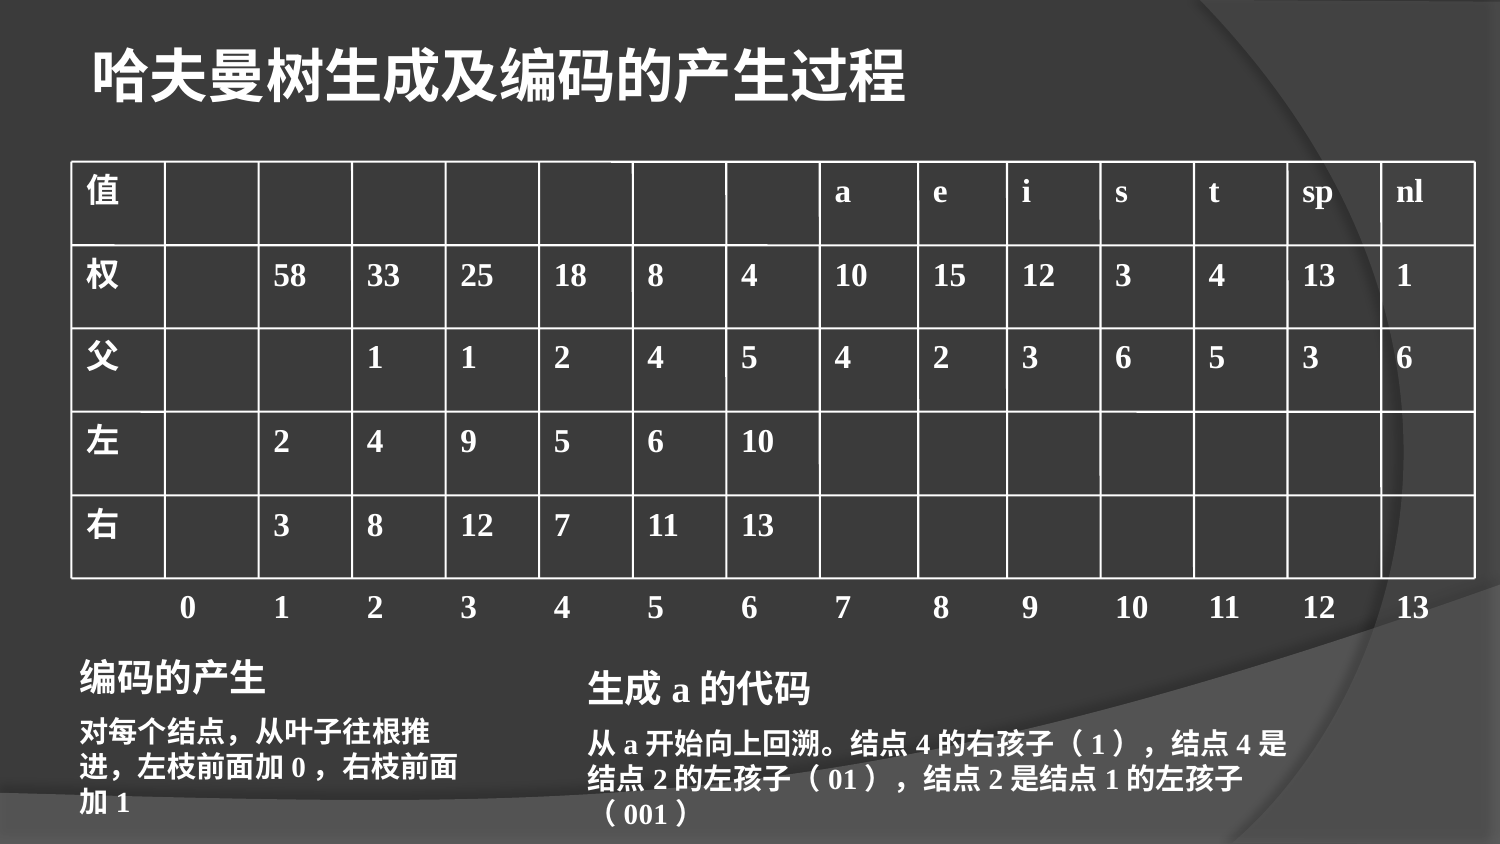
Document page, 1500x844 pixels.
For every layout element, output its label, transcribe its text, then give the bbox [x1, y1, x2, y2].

text_box 4 [727, 246, 819, 328]
text_box [446, 162, 539, 245]
text_box 10 [820, 246, 918, 328]
text_box 1 [353, 329, 445, 411]
text_box 4 [633, 329, 726, 411]
text_box 5 [727, 329, 819, 411]
text_box [1288, 412, 1381, 495]
text_box 8 [919, 579, 1007, 658]
text_box a [820, 162, 918, 245]
text_box 6 [633, 412, 726, 495]
text_box [1288, 496, 1381, 578]
text_box 13 [1382, 579, 1474, 661]
text_box [633, 162, 726, 245]
text_box 0 [165, 579, 259, 646]
text_box 11 [1194, 579, 1288, 658]
text_box 5 [540, 412, 632, 495]
text_box 5 [633, 579, 727, 658]
text_box 哈夫曼树生成及编码的产生过程 [76, 32, 1097, 117]
text_box s [1101, 162, 1194, 245]
text_box [820, 496, 918, 578]
text_box 13 [727, 496, 819, 578]
text_box 生成a的代码 从a开始向上回溯。结点4的右孩子（1），结点4是结点2的左孩子（01），结点2是结点1的左孩子（001） [572, 658, 1323, 838]
text_box [259, 162, 352, 245]
text_box [1101, 412, 1194, 495]
text_box [165, 162, 258, 245]
text_box 2 [919, 329, 1007, 411]
text_box 15 [919, 246, 1007, 328]
text_box [165, 246, 258, 328]
text_box [919, 412, 1007, 495]
text_box 33 [353, 246, 445, 328]
text_box 4 [1194, 246, 1287, 328]
text_box 6 [1382, 329, 1474, 411]
text_box e [919, 162, 1007, 245]
text_box [1382, 496, 1474, 578]
text_box 3 [1288, 329, 1381, 411]
text_box 1 [1382, 246, 1474, 328]
text_box 权 [72, 246, 164, 328]
text_box 2 [540, 329, 632, 411]
text_box 7 [820, 579, 919, 658]
text_box i [1008, 162, 1100, 245]
text_box [259, 329, 352, 411]
text_box 6 [1101, 329, 1194, 411]
text_box 10 [1101, 579, 1194, 658]
text_box 12 [446, 496, 539, 578]
text_box 4 [353, 412, 445, 495]
text_box 8 [353, 496, 445, 578]
text_box 7 [540, 496, 632, 578]
text_box [353, 162, 445, 245]
text_box [165, 412, 258, 495]
text_box 8 [633, 246, 726, 328]
text_box 右 [72, 496, 164, 578]
text_box [919, 496, 1007, 578]
text_box sp [1288, 162, 1381, 245]
text_box 2 [259, 412, 352, 495]
text_box 12 [1288, 579, 1382, 661]
text_box 3 [446, 579, 539, 661]
text_box 13 [1288, 246, 1381, 328]
text_box [727, 162, 819, 245]
text_box [165, 329, 258, 411]
text_box 25 [446, 246, 539, 328]
text_box [165, 496, 258, 578]
text_box 3 [1008, 329, 1100, 411]
text_box 10 [727, 412, 819, 495]
text_box 3 [1101, 246, 1193, 328]
text_box [540, 162, 632, 245]
text_box 2 [353, 579, 446, 646]
text_box [1101, 496, 1194, 578]
text_box [820, 412, 918, 495]
text_box [1008, 412, 1100, 495]
text_box 4 [820, 329, 918, 411]
text_box 6 [727, 579, 820, 658]
text_box nl [1382, 162, 1474, 245]
text_box 12 [1008, 246, 1100, 328]
text_box 1 [446, 329, 539, 411]
text_box 9 [446, 412, 539, 495]
text_box [1195, 412, 1287, 495]
text_box [72, 579, 165, 646]
text_box 1 [259, 579, 353, 646]
text_box 左 [72, 412, 164, 495]
text_box 3 [259, 496, 352, 578]
text_box [1008, 496, 1100, 578]
text_box [1195, 496, 1287, 578]
text_box 值 [72, 162, 164, 245]
text_box 编码的产生 对每个结点，从叶子往根推进，左枝前面加0，右枝前面加1 [64, 646, 502, 826]
text_box 4 [539, 579, 633, 661]
text_box [1382, 412, 1474, 495]
text_box 11 [633, 496, 726, 578]
text_box 5 [1194, 329, 1287, 411]
text_box 9 [1007, 579, 1101, 658]
text_box 18 [540, 246, 632, 328]
text_box 58 [259, 246, 352, 328]
text_box 父 [72, 329, 164, 411]
text_box t [1194, 162, 1287, 245]
